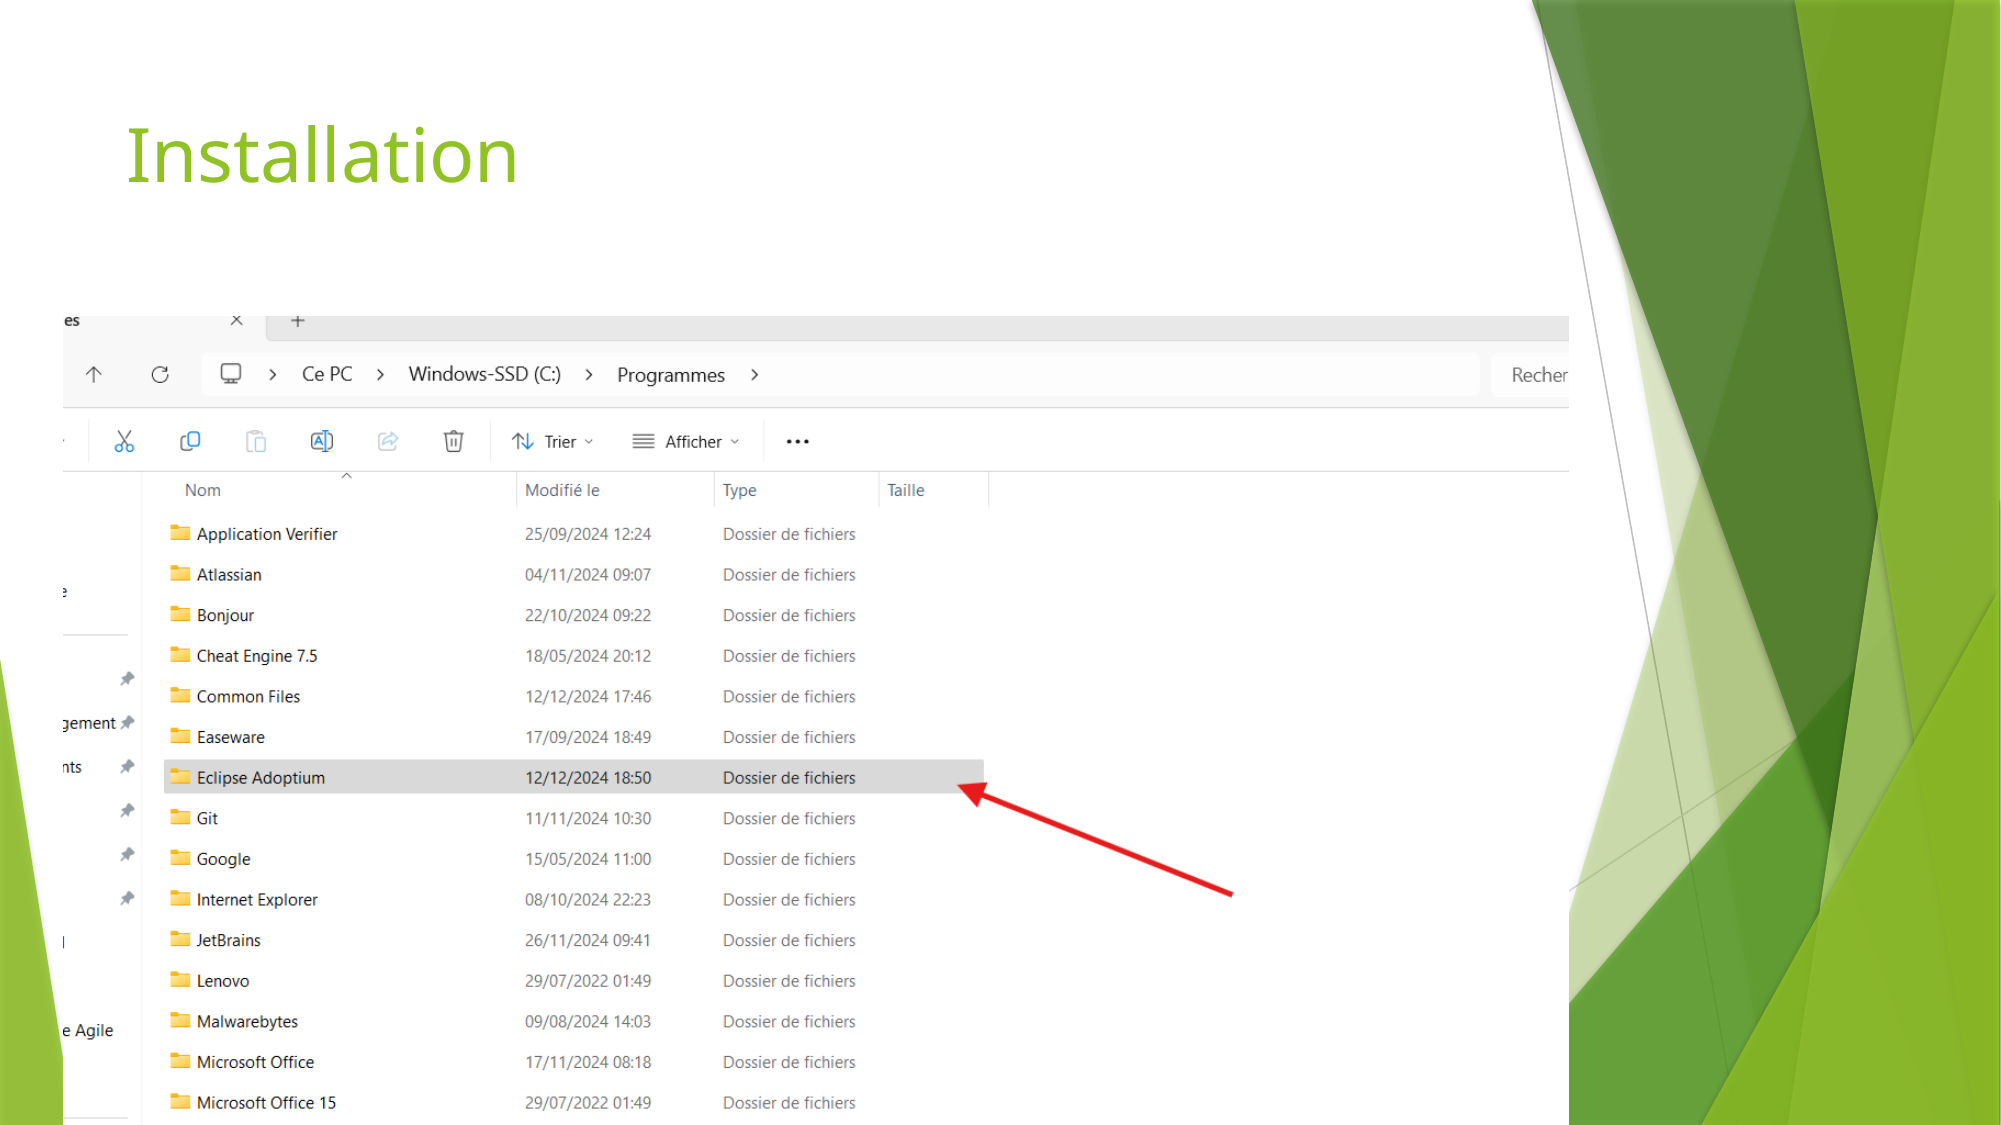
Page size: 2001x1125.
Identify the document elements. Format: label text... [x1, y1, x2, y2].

title Installation [111, 99, 1522, 315]
picture [63, 316, 1570, 1125]
